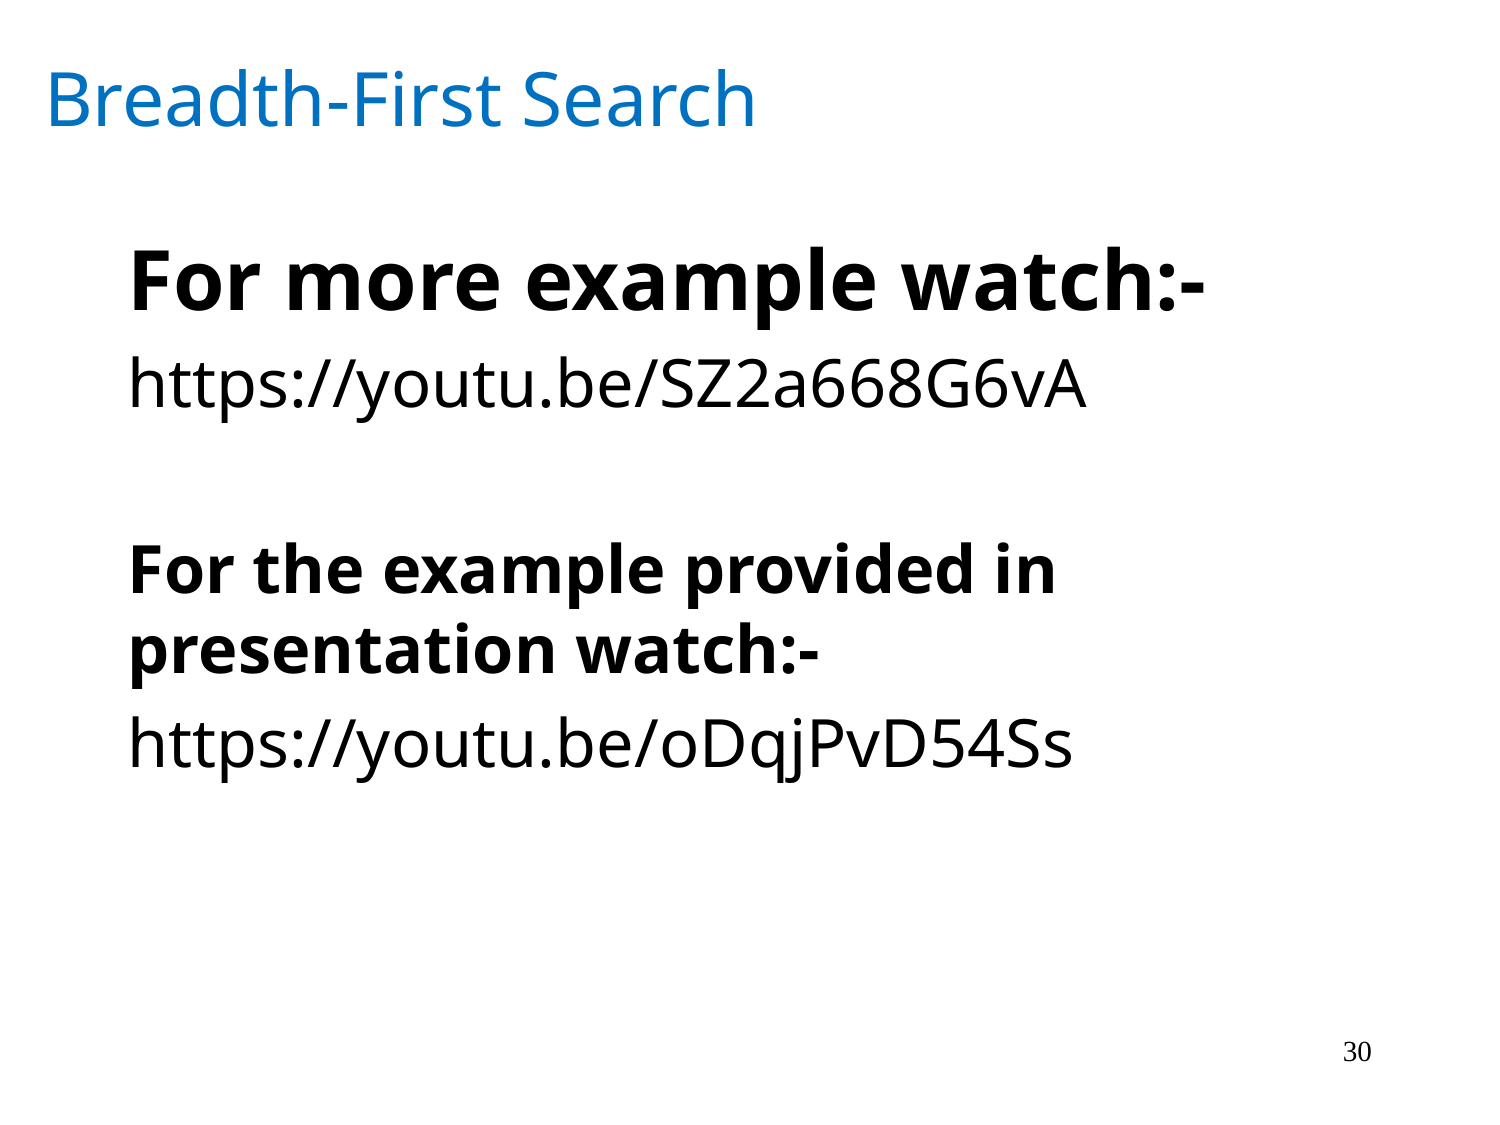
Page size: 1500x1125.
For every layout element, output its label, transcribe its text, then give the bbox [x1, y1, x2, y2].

slide_number 30 [1074, 1024, 1388, 1101]
text_box Breadth-First Search [29, 44, 1290, 149]
list For more example watch:- https://youtu.be/SZ2a668G6vA For the example provided in presentation watch:- https://youtu.be/oDqjPvD54Ss [112, 219, 1388, 1000]
